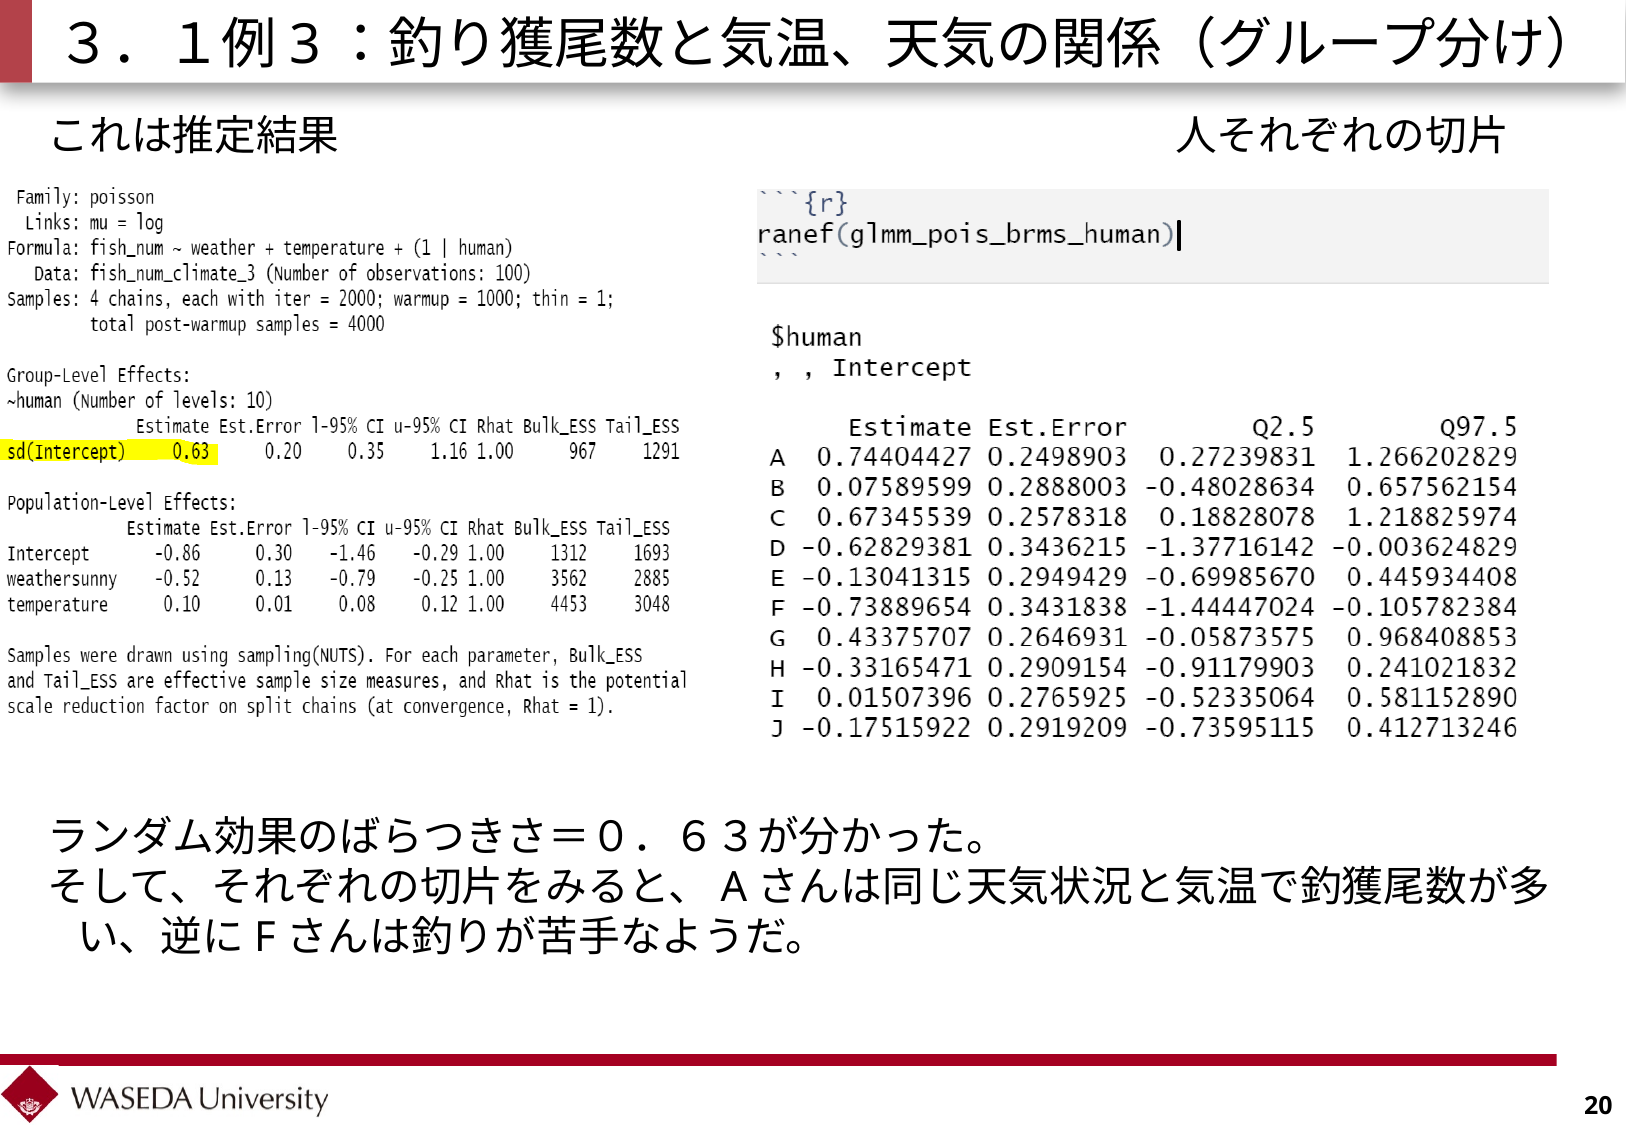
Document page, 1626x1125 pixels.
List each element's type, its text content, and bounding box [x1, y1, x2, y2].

picture [757, 184, 1549, 778]
picture [0, 1065, 59, 1125]
title ３．１例3：釣り獲尾数と気温、天気の関係（グループ分け） [41, 0, 1625, 83]
picture [70, 1083, 329, 1118]
picture [0, 184, 709, 735]
